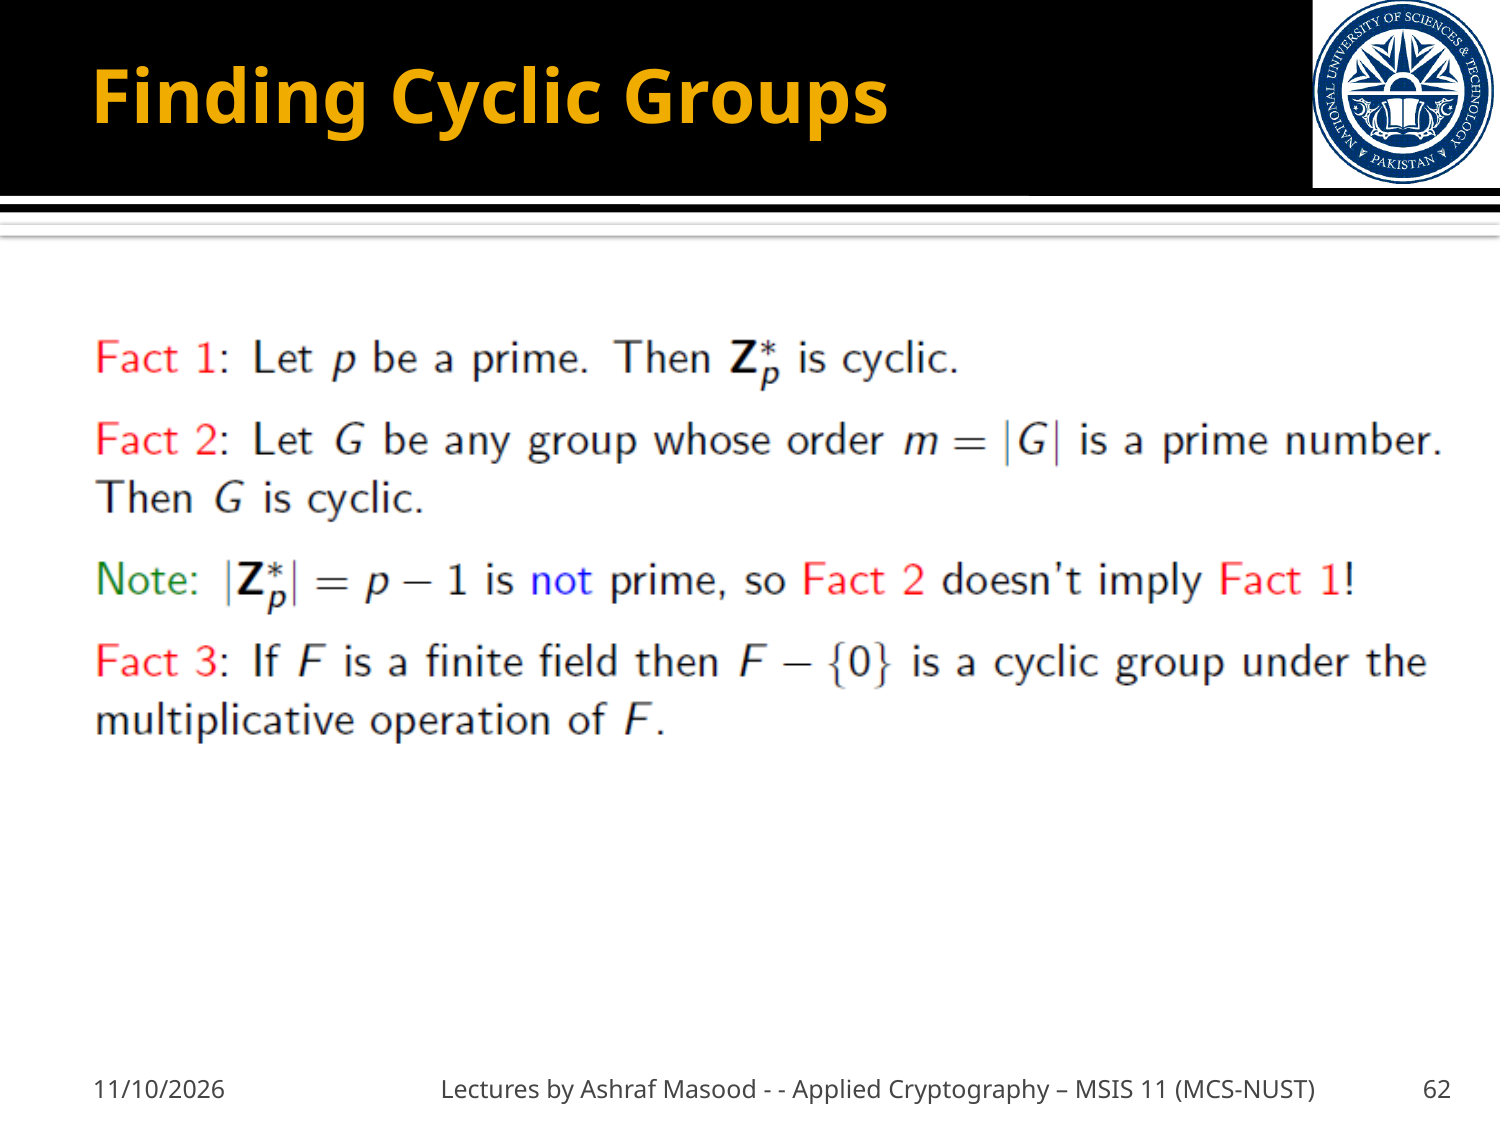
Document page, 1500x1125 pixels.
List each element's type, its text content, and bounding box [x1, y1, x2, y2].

picture [1312, 0, 1500, 188]
slide_number 62 [1345, 1062, 1467, 1108]
picture [85, 324, 1450, 765]
footer Lectures by Ashraf Masood - - Applied Cryptography – MSIS 11 (MCS-NUST) [433, 1062, 1337, 1108]
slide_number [75, 1062, 425, 1108]
title Finding Cyclic Groups [75, 12, 1313, 175]
